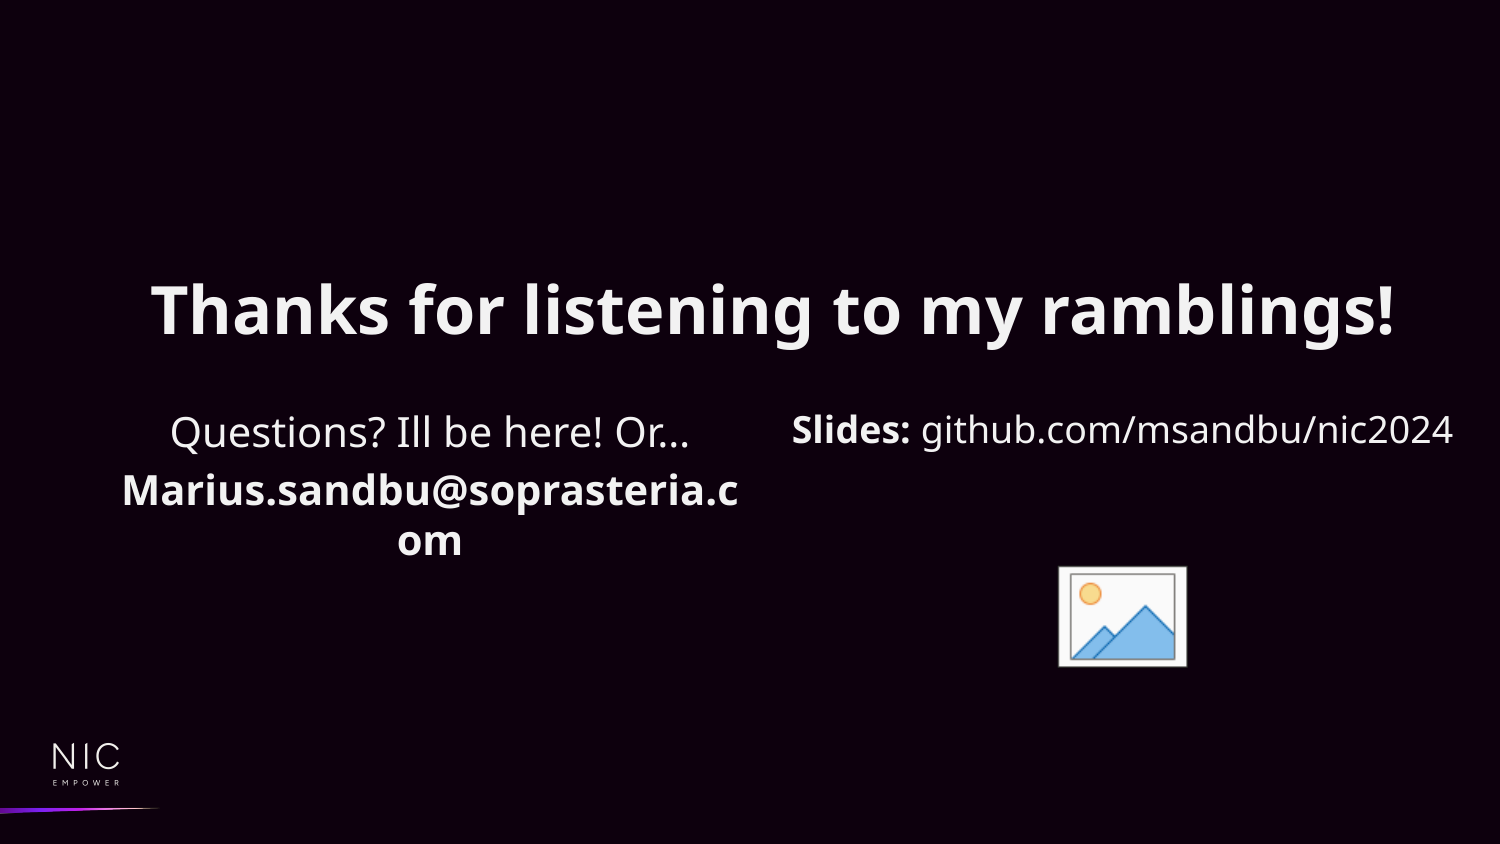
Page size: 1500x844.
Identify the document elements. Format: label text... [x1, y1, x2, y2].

list Questions? Ill be here! Or… Marius.sandbu@soprasteria.com [98, 398, 762, 836]
picture [796, 397, 1449, 836]
picture [0, 740, 98, 816]
title Thanks for listening to my ramblings! [98, 232, 1449, 383]
